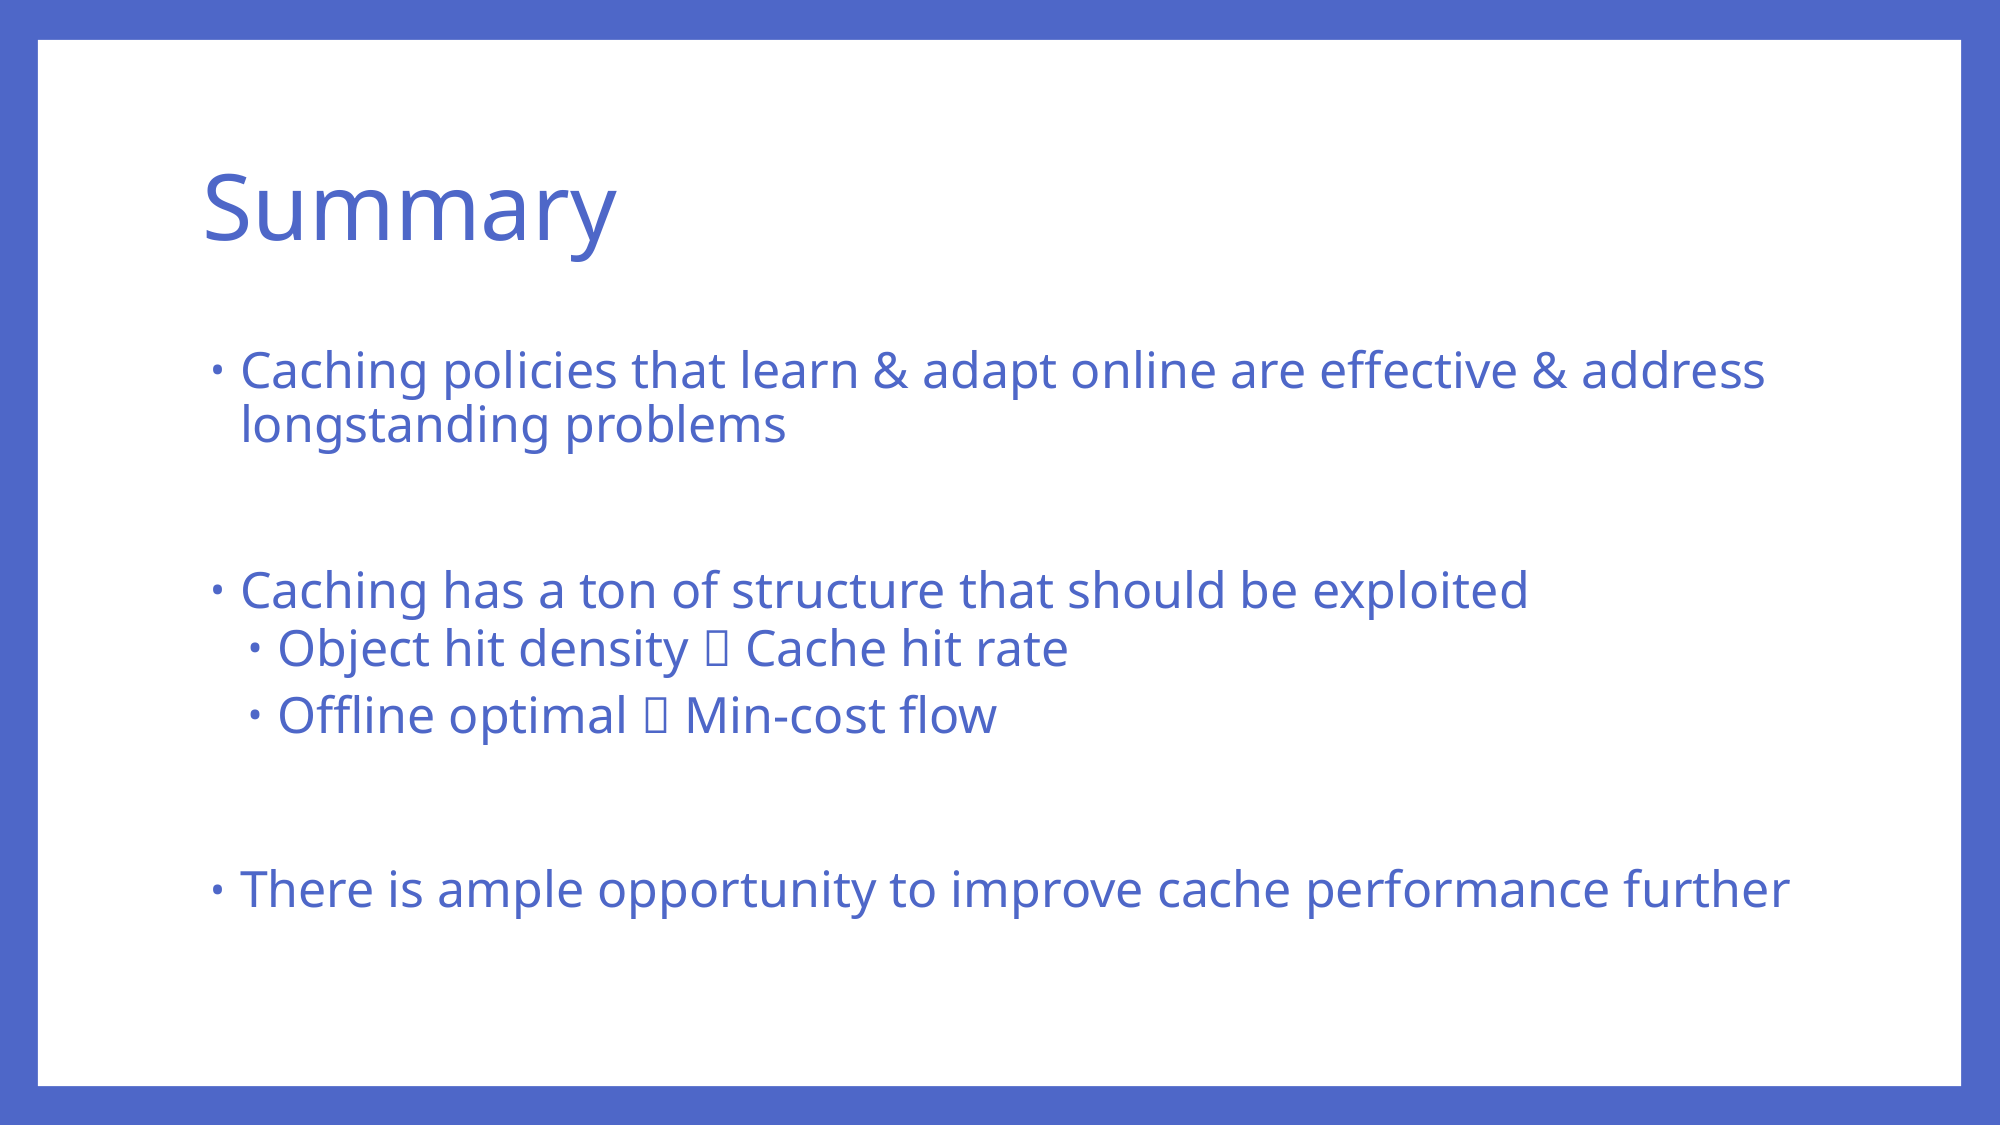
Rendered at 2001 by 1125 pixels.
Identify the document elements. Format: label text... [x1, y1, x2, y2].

list Caching policies that learn & adapt online are effective & address longstanding problems Caching has a ton of structure that should be exploited Object hit density  Cache hit rate Offline optimal  Min-cost flow There is ample opportunity to improve cache performance further [187, 337, 1808, 1000]
title Summary [187, 99, 1808, 323]
